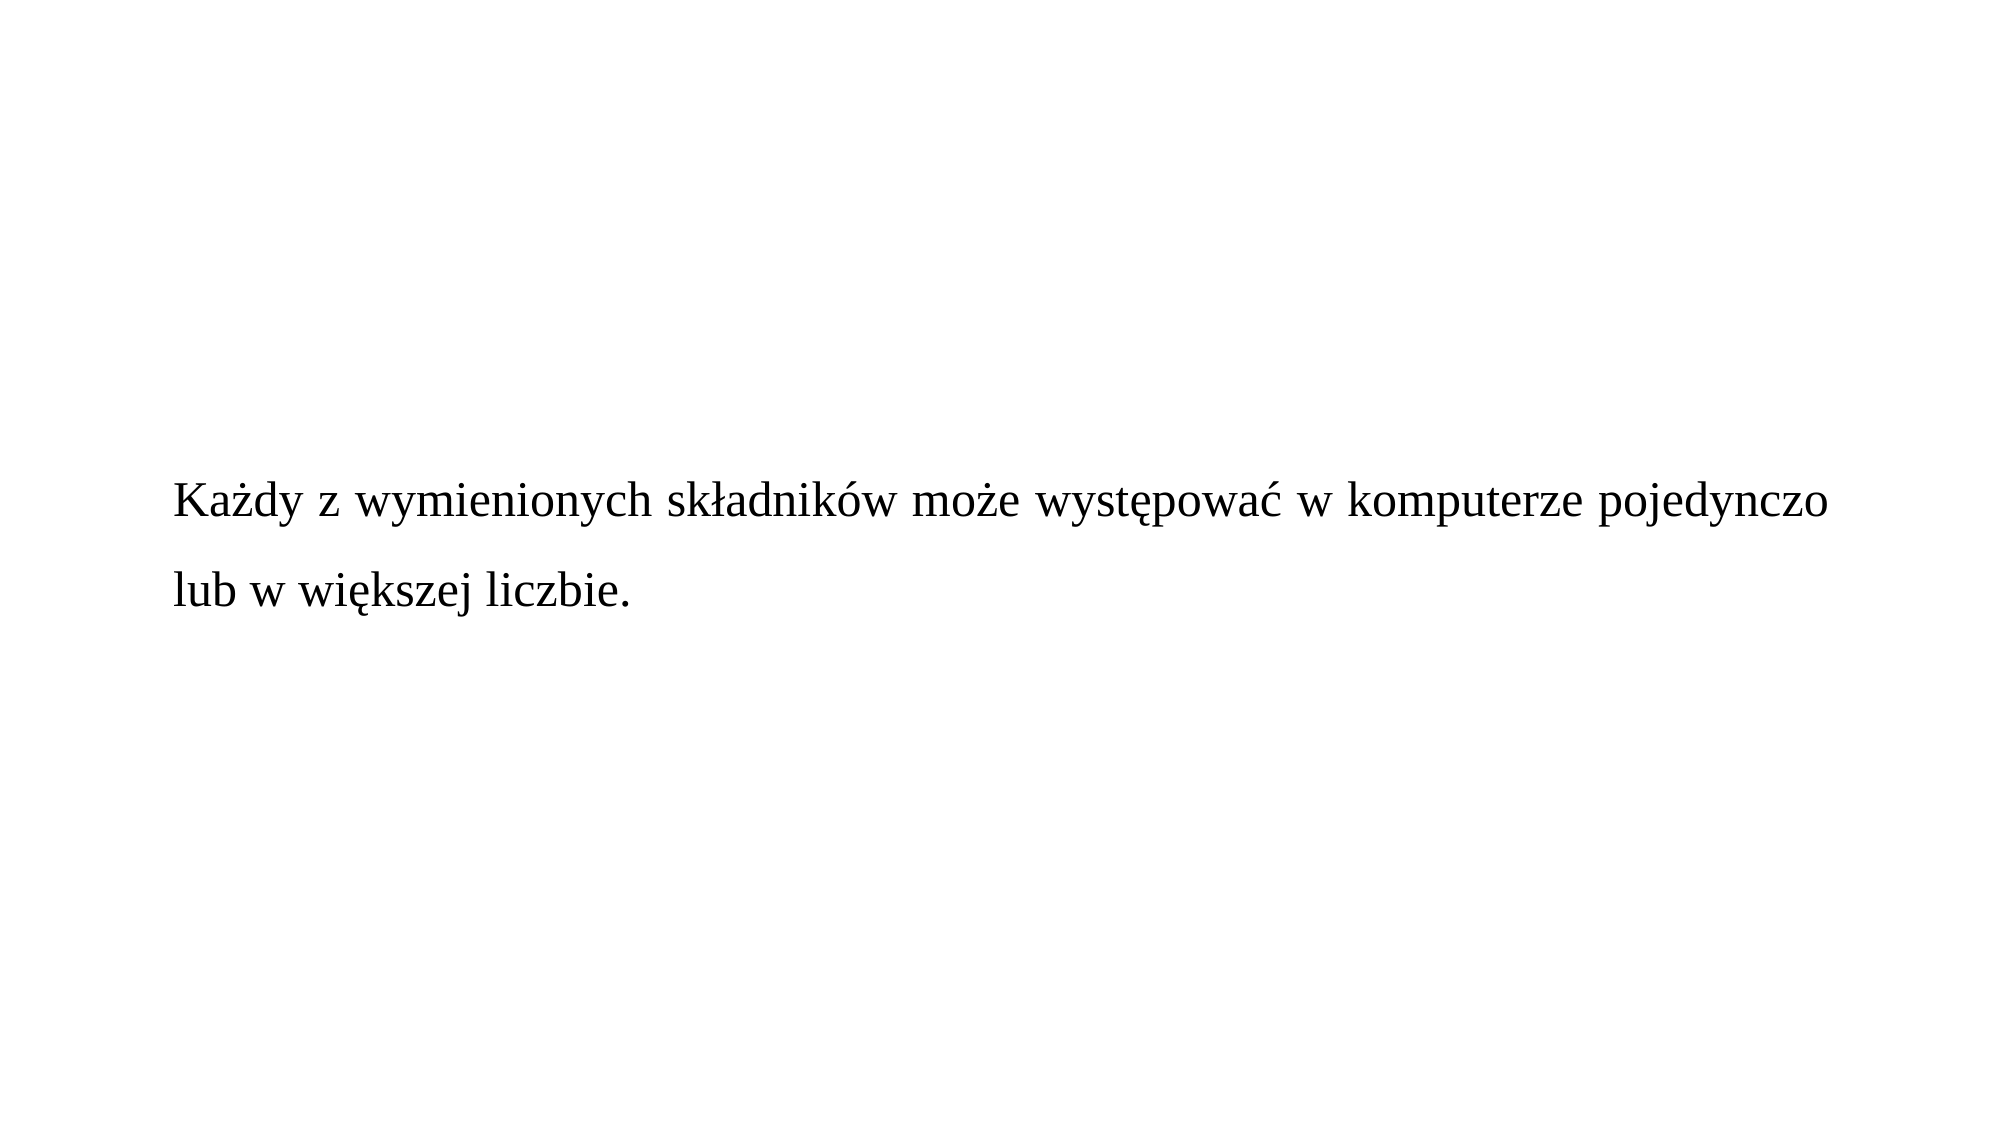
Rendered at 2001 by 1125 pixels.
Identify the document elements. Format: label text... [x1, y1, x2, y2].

text_box Każdy z wymienionych składników może występować w komputerze pojedynczo lub w większej liczbie. [158, 428, 1845, 714]
